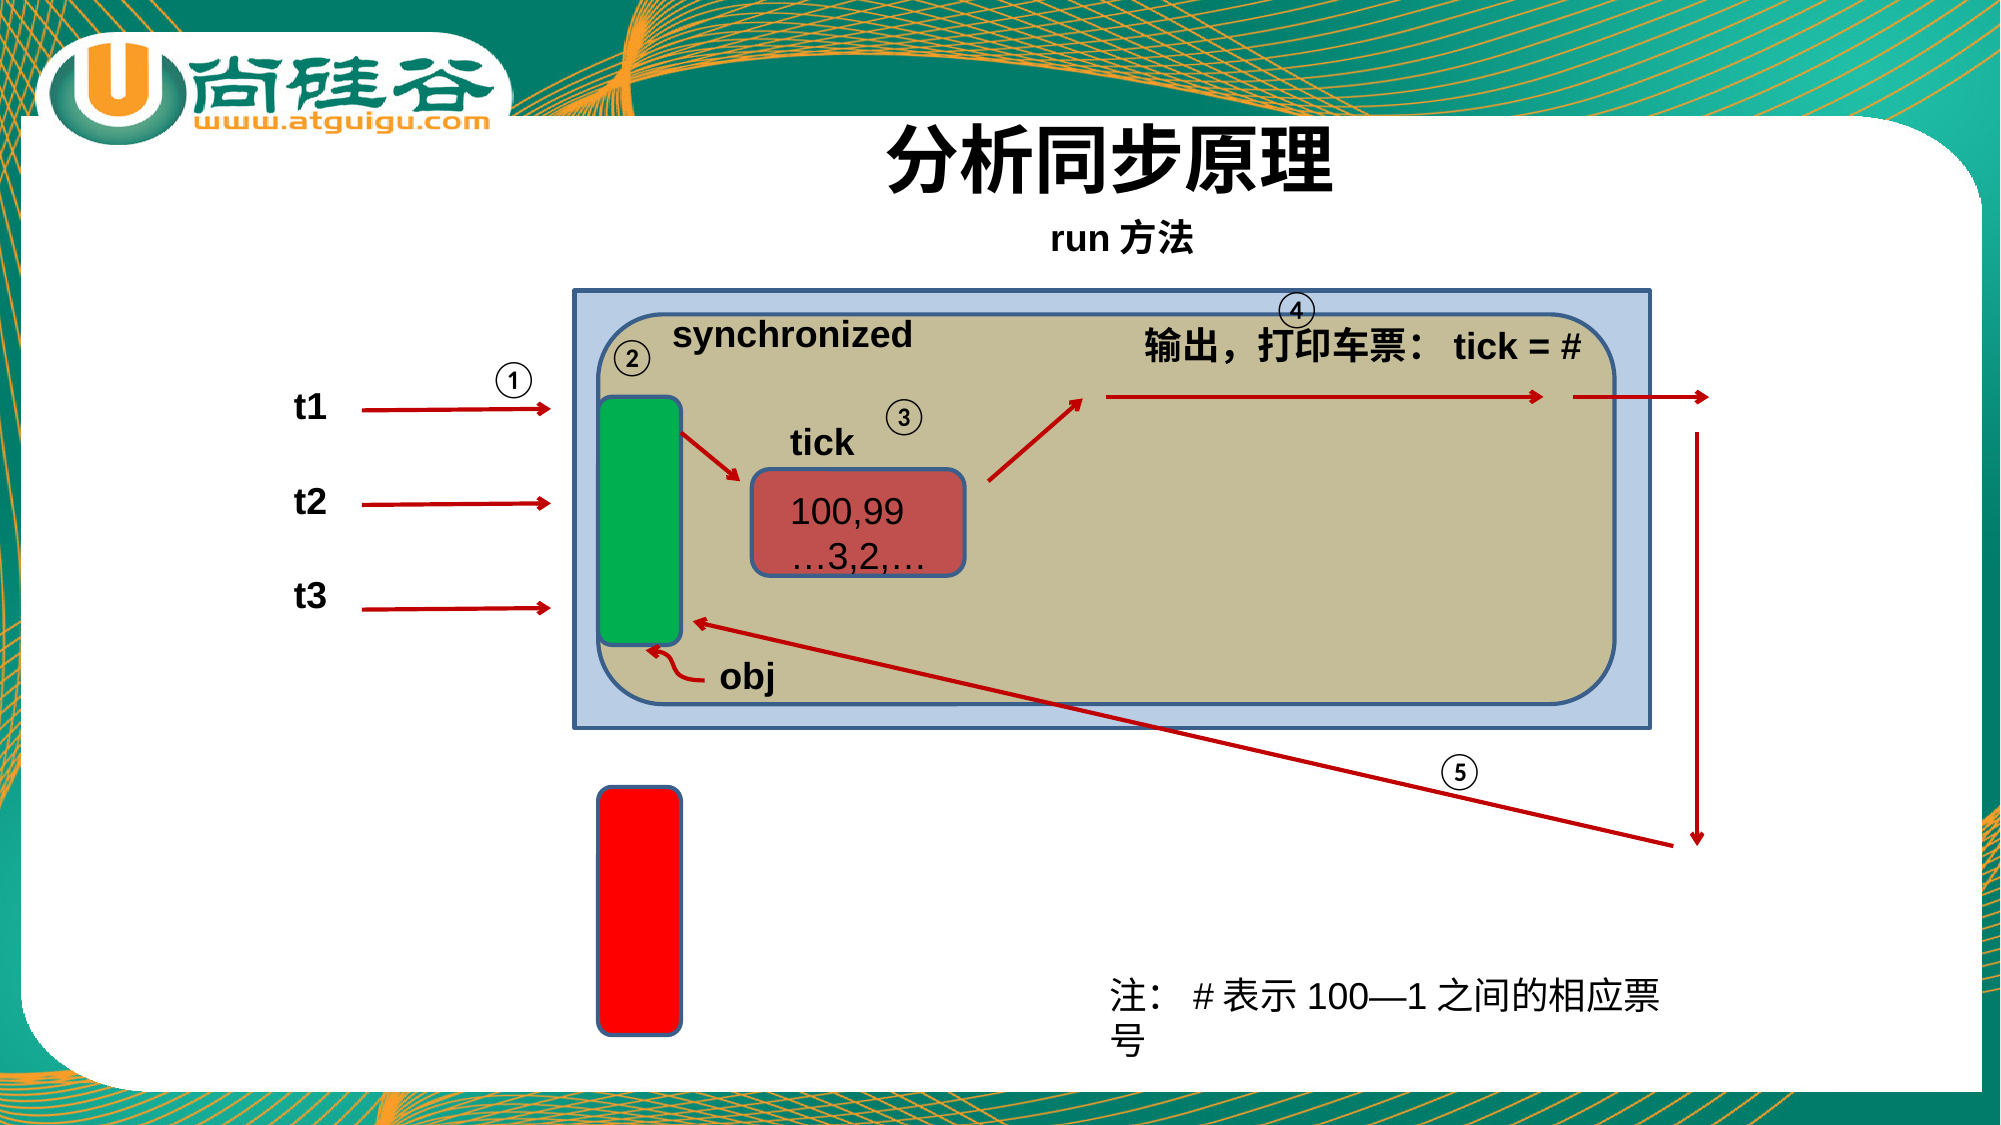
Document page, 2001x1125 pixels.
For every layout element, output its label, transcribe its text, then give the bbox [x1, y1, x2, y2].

text_box [1337, 288, 1652, 395]
text_box ① [474, 348, 554, 408]
text_box t2 [279, 469, 433, 529]
text_box ③ [864, 385, 944, 445]
text_box tick [775, 410, 982, 471]
text_box [596, 637, 687, 707]
text_box [596, 312, 1617, 648]
text_box ④ [1257, 277, 1337, 337]
text_box 100,99…3,2,… [775, 479, 953, 585]
text_box synchronized [657, 302, 941, 363]
text_box [595, 784, 684, 1038]
text_box [749, 467, 967, 578]
text_box run方法 [1035, 211, 1237, 267]
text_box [988, 398, 1084, 482]
text_box [572, 288, 1257, 730]
text_box [1617, 406, 1652, 619]
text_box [645, 649, 687, 681]
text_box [692, 621, 1674, 847]
picture [0, 0, 2001, 1125]
text_box t1 [279, 374, 433, 435]
text_box 分析同步原理 [870, 105, 1491, 211]
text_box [680, 432, 741, 482]
text_box ② [592, 325, 672, 386]
text_box 注：#表示100—1之间的相应票号 [1094, 964, 1698, 1069]
text_box 输出，打印车票：tick = # [1129, 314, 1603, 374]
text_box t3 [279, 563, 433, 624]
text_box [595, 394, 684, 648]
